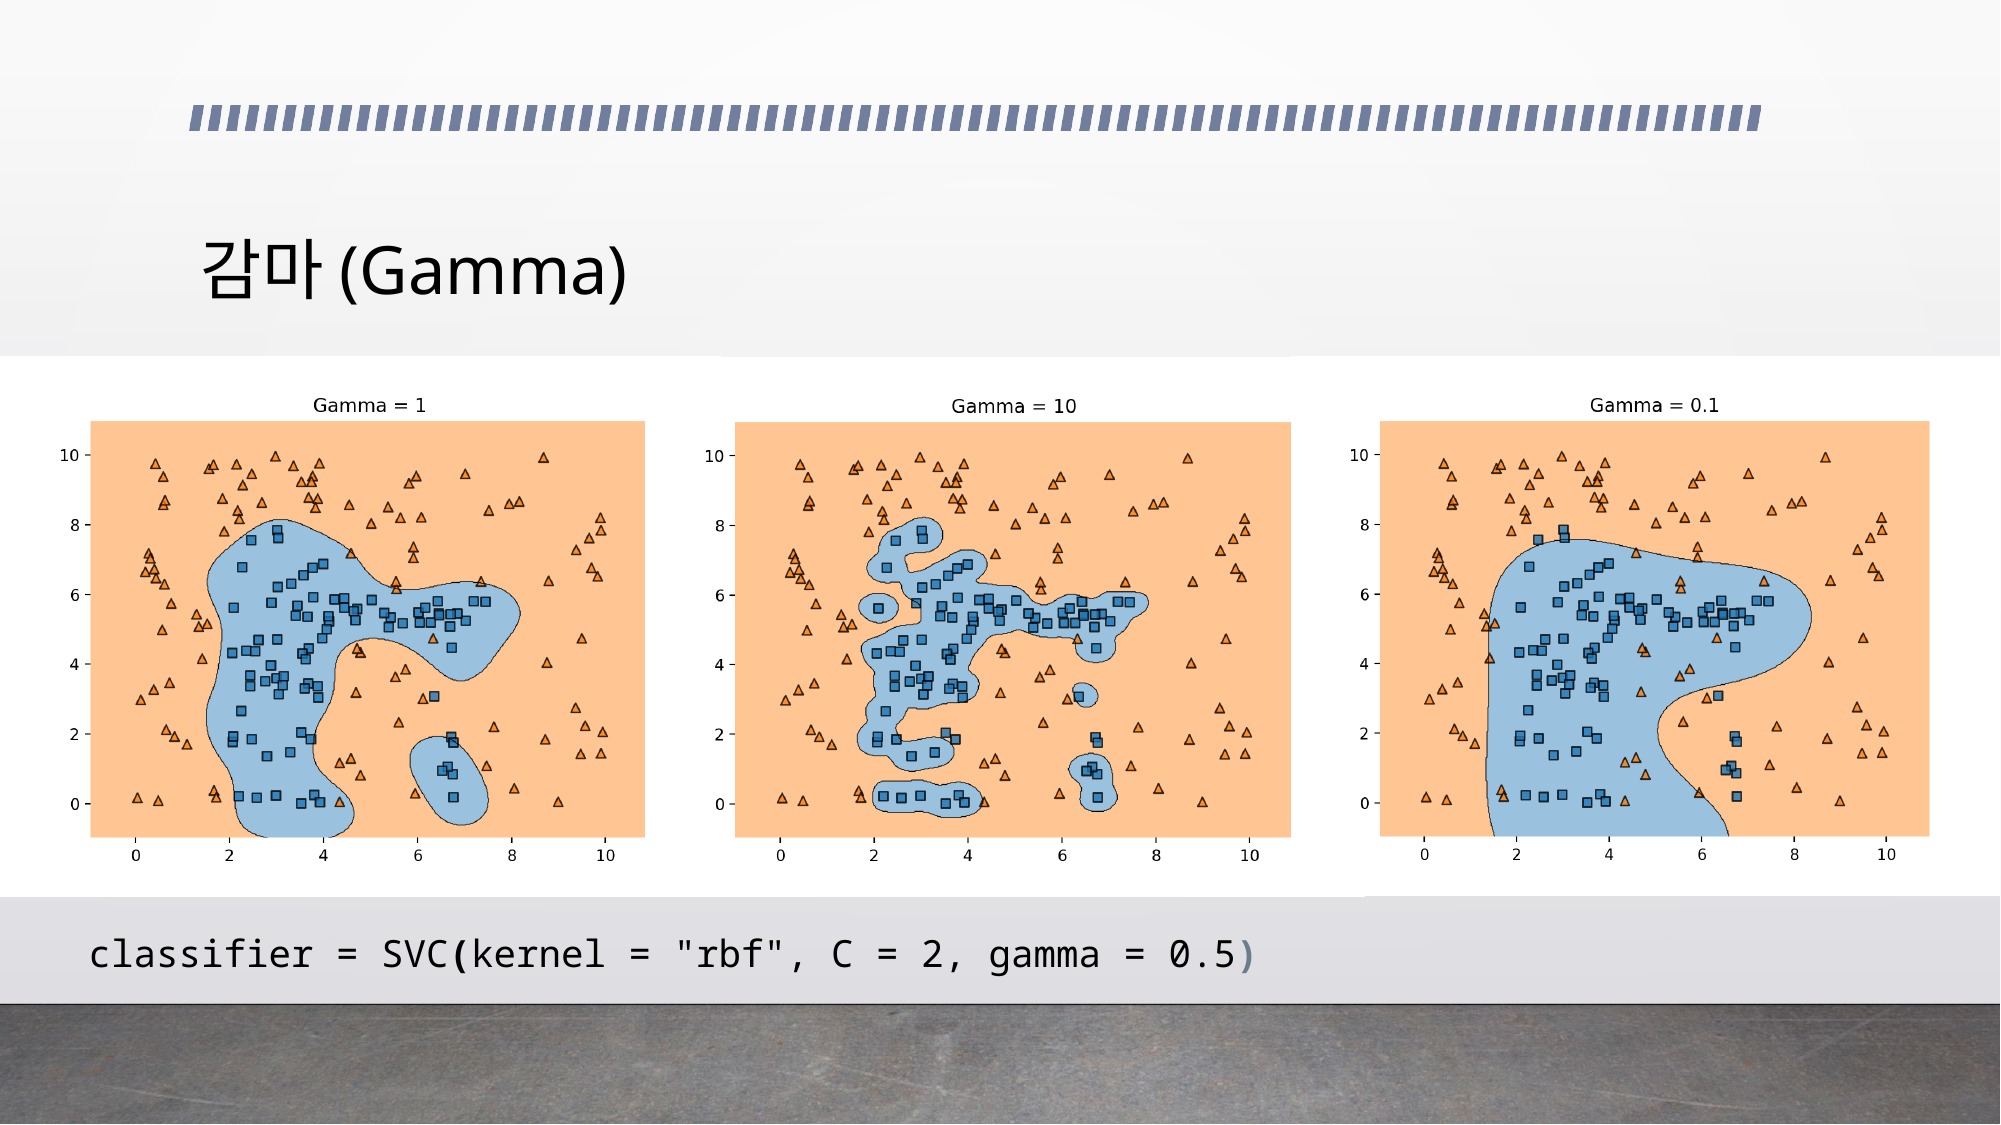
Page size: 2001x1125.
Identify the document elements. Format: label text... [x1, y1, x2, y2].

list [0, 355, 721, 897]
title 감마(Gamma) [185, 157, 1762, 331]
picture [0, 1004, 2000, 1124]
text_box classifier = SVC(kernel = "rbf", C = 2, gamma = 0.5) [73, 922, 1808, 983]
picture [1290, 356, 2000, 896]
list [645, 357, 1365, 897]
